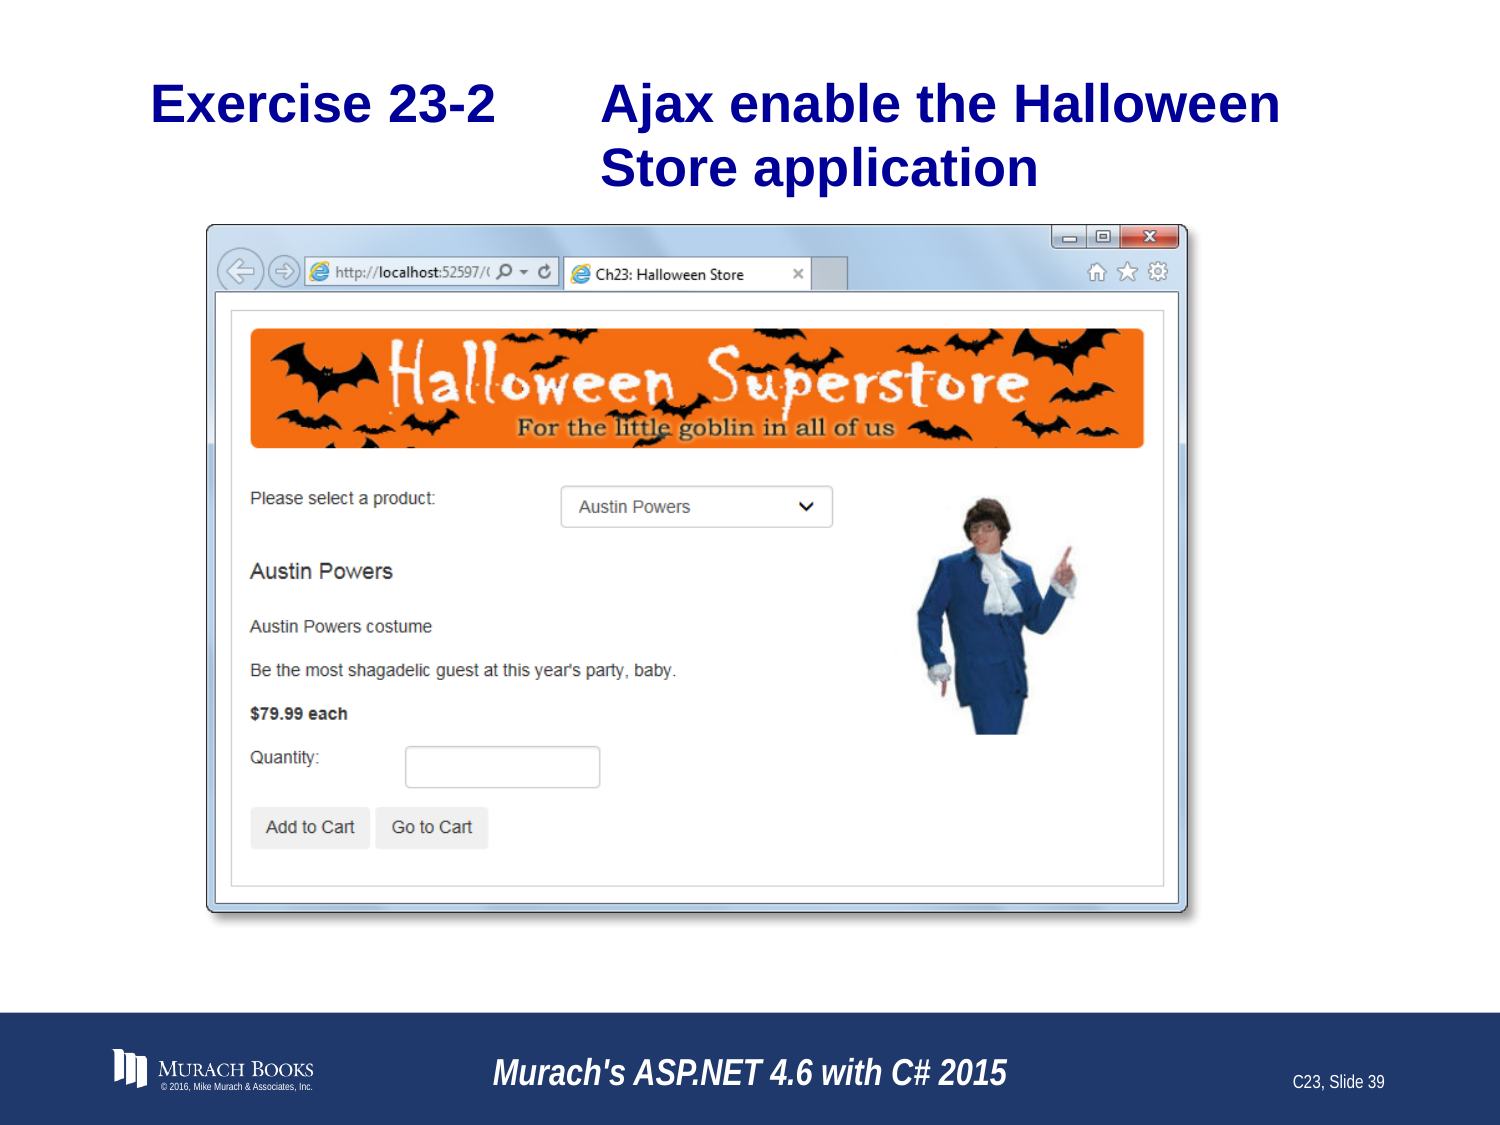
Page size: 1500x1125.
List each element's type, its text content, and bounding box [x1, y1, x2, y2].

slide_number Murach's ASP.NET 4.6 with C# 2015 [463, 1025, 1050, 1100]
picture [206, 224, 1188, 913]
title Exercise 23-2 Ajax enable the Halloween Store application [150, 67, 1350, 199]
footer © 2016, Mike Murach & Associates, Inc. [12, 1025, 463, 1100]
slide_number C23, Slide 39 [1087, 1025, 1400, 1100]
